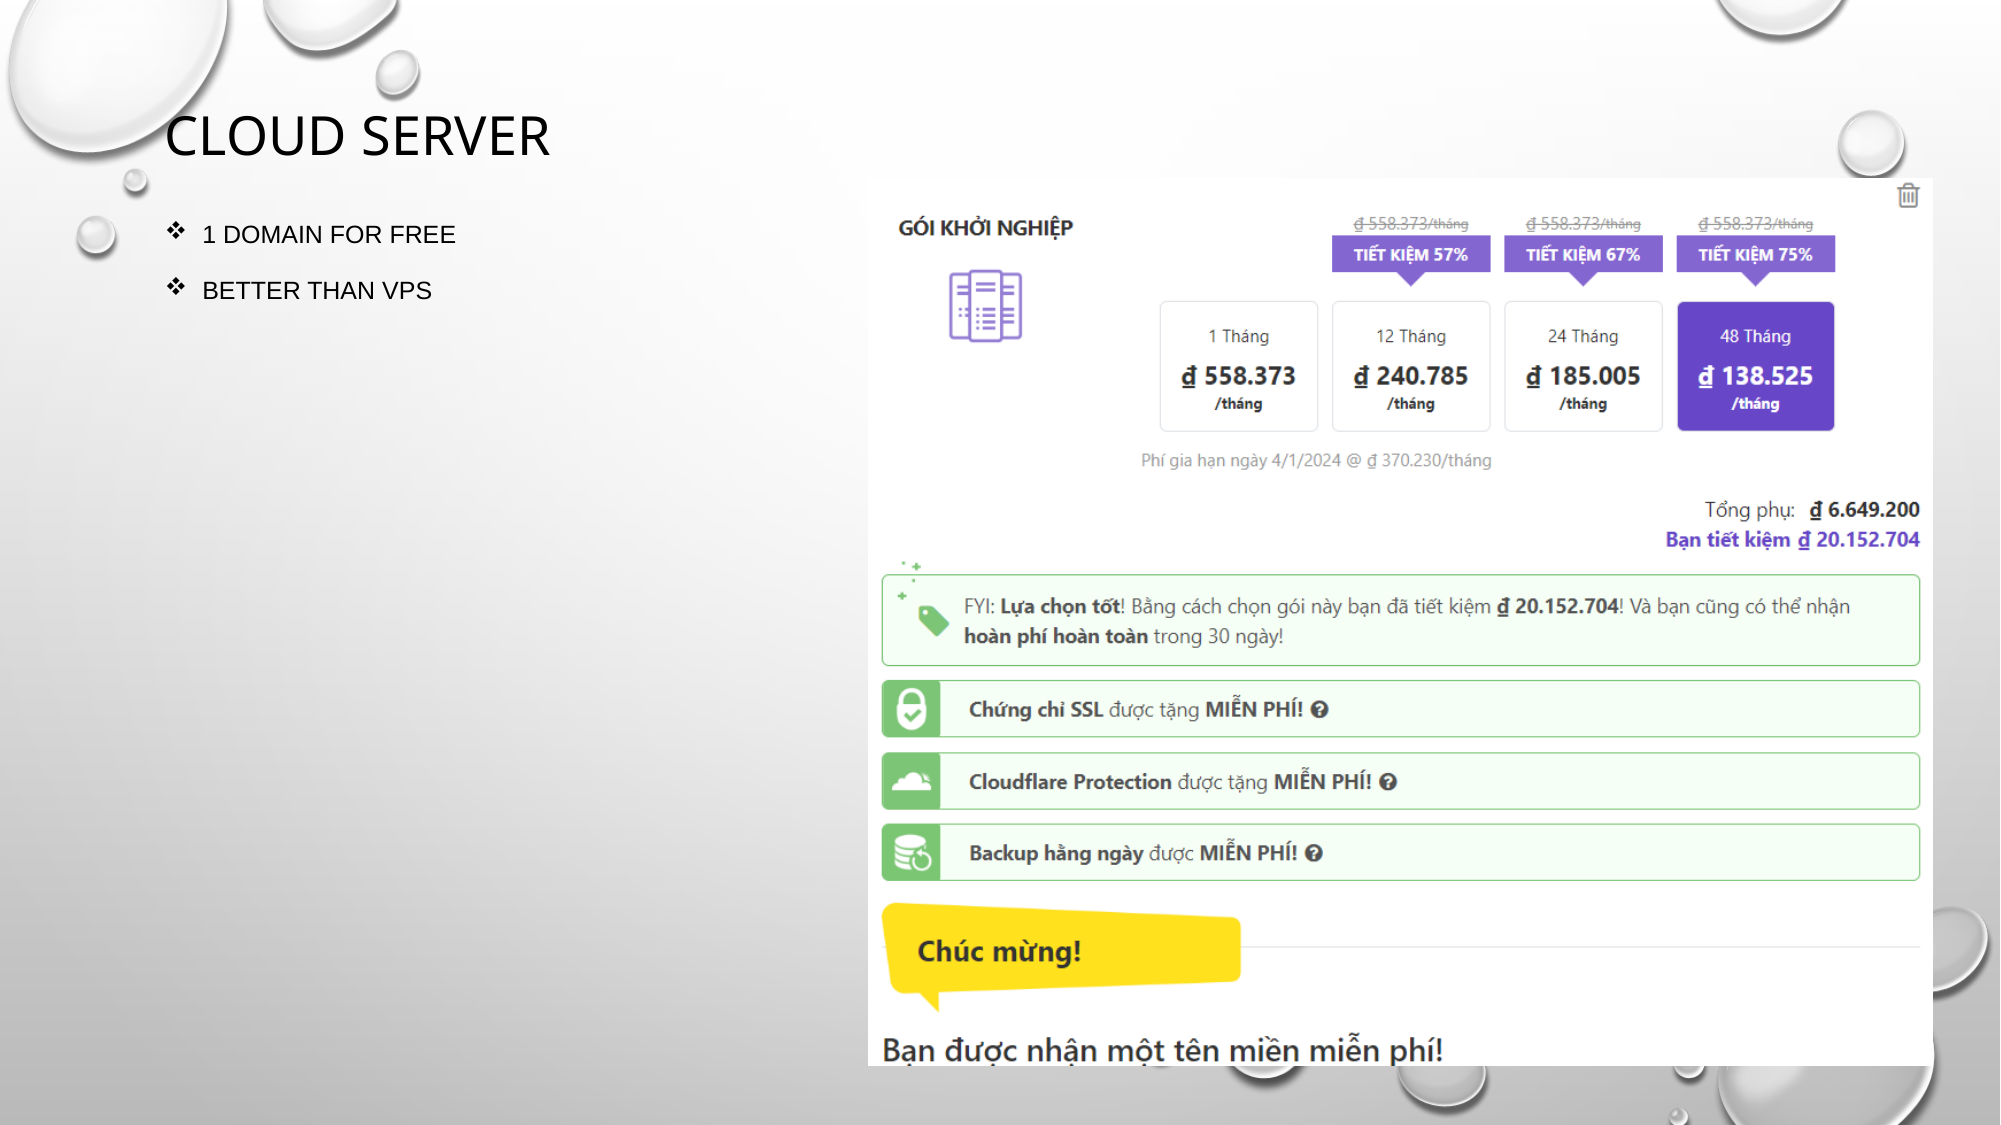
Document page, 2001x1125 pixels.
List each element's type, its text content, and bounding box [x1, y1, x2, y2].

picture [0, 0, 2000, 1125]
list 1 domain for free Better than vps [149, 204, 862, 950]
title Cloud server [149, 101, 1532, 175]
